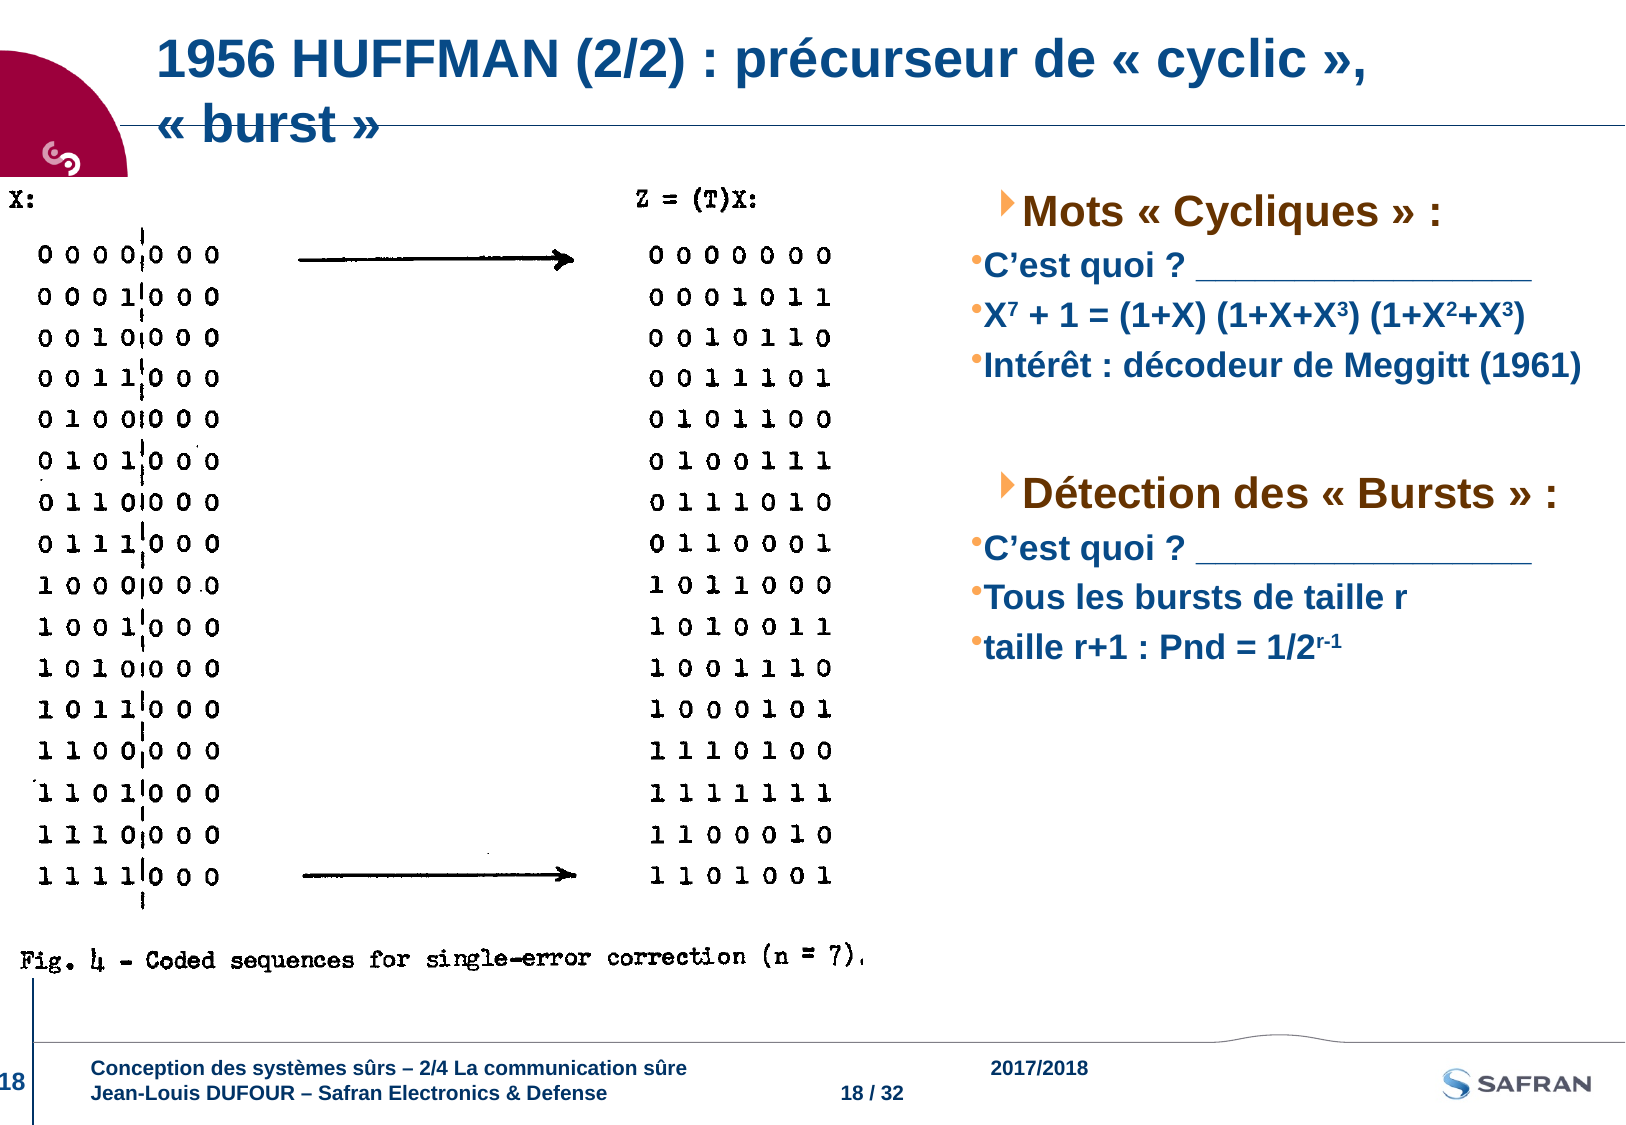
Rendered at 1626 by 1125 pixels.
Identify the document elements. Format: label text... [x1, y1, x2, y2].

list Mots « Cycliques » : C’est quoi ? _________________ X7 + 1 = (1+X) (1+X+X3) (1+X2+X3) Intérêt : décodeur de Meggitt (1961) Détection des « Bursts » : C’est quoi ? _________________ Tous les bursts de taille r taille r+1 : Pnd = 1/2r-1 [875, 174, 1625, 750]
title 1956 HUFFMAN (2/2) : précurseur de « cyclic », « burst » [140, 24, 1625, 153]
picture [0, 1, 863, 978]
picture [1391, 1058, 1626, 1125]
